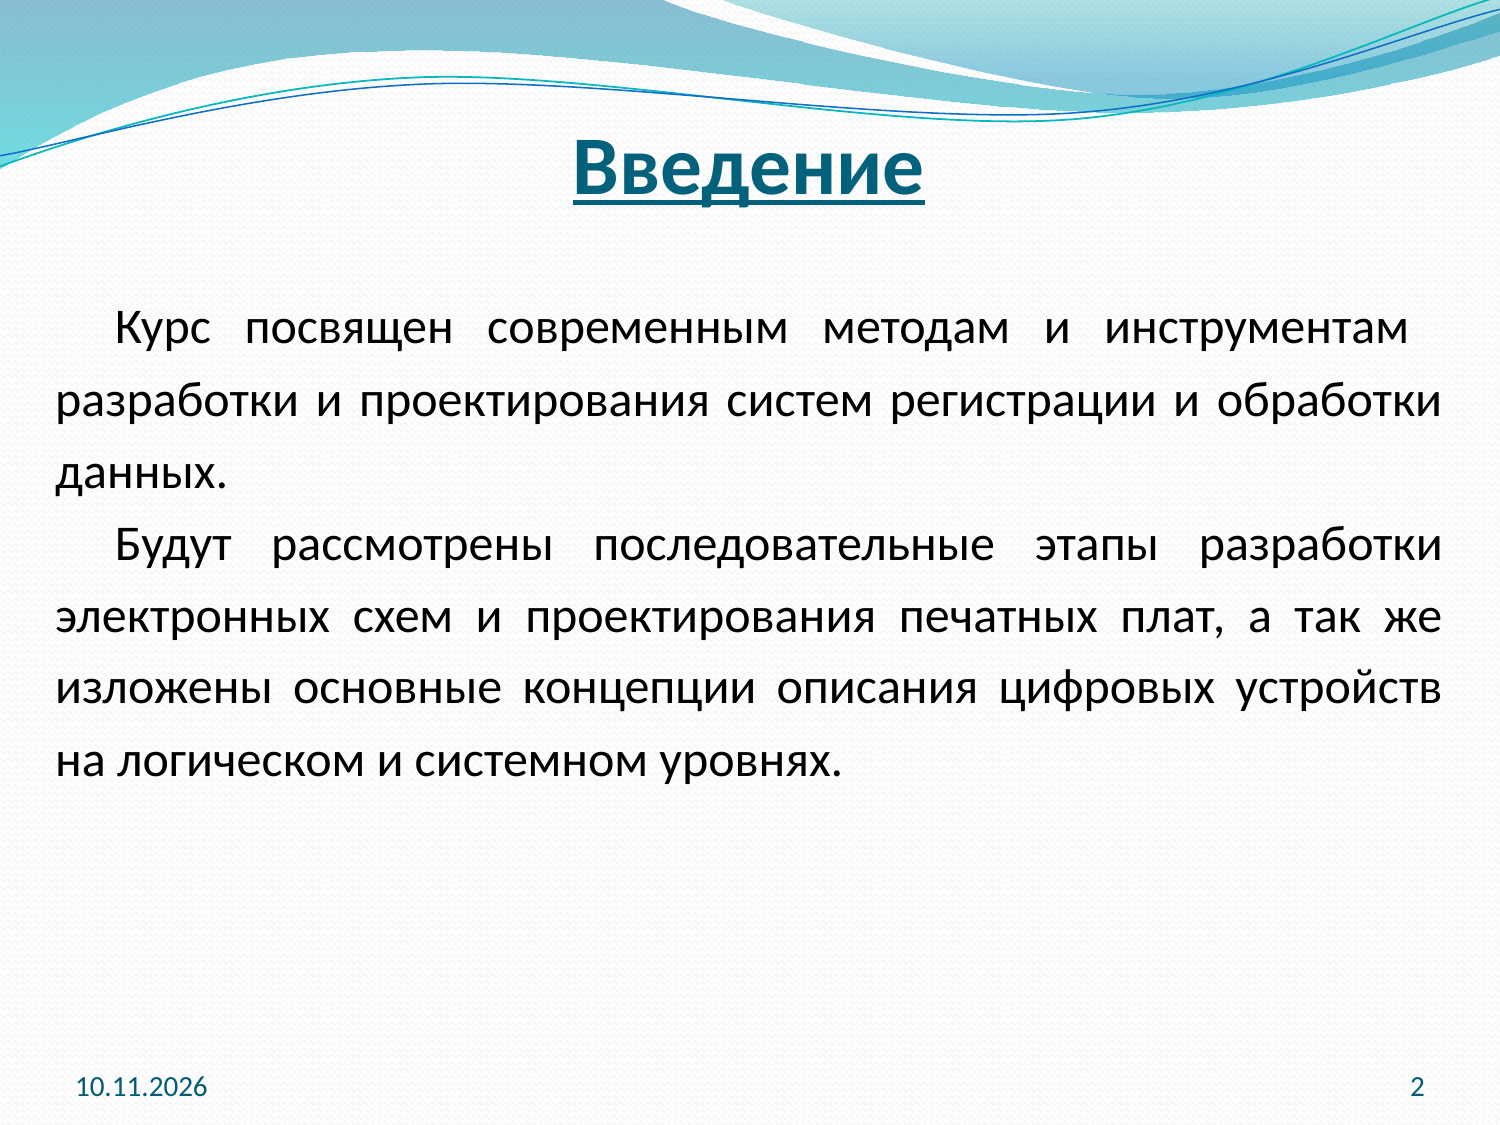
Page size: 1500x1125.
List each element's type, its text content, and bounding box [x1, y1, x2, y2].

text_box Курс посвящен современным методам и инструментам разработки и проектирования систем регистрации и обработки данных. Будут рассмотрены последовательные этапы разработки электронных схем и проектирования печатных плат, а так же изложены основные концепции описания цифровых устройств на логическом и системном уровнях. [40, 274, 1458, 794]
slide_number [75, 1042, 425, 1103]
text_box Введение [558, 103, 941, 219]
slide_number 2 [1299, 1042, 1425, 1103]
